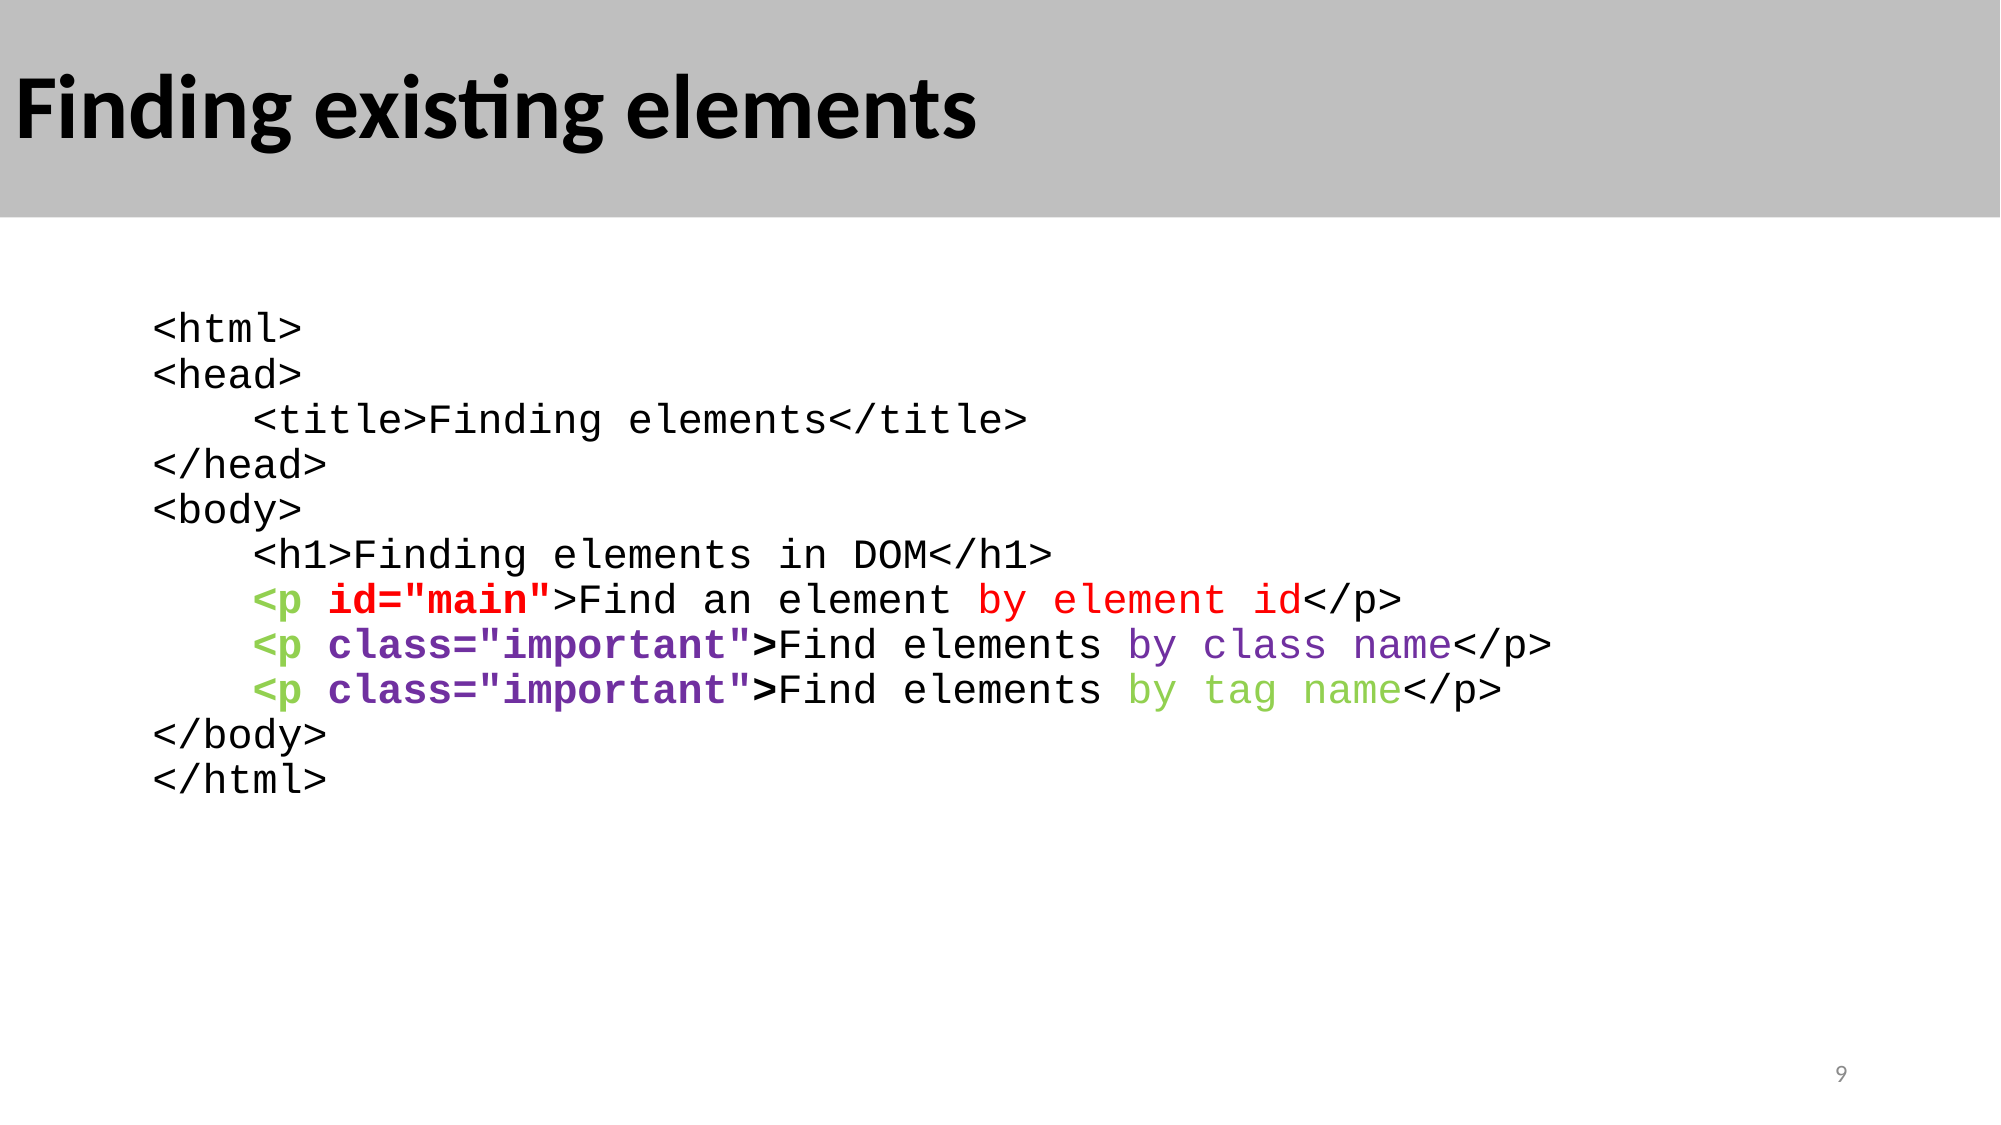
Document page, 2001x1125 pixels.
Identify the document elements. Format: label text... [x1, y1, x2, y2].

list <html> <head> <title>Finding elements</title> </head> <body> <h1>Finding elements in DOM</h1> <p id="main">Find an element by element id</p> <p class="important">Find elements by class name</p> <p class="important">Find elements by tag name</p> </body> </html> [137, 299, 1863, 1014]
title Finding existing elements [0, 0, 2000, 218]
slide_number 9 [1412, 1042, 1863, 1103]
